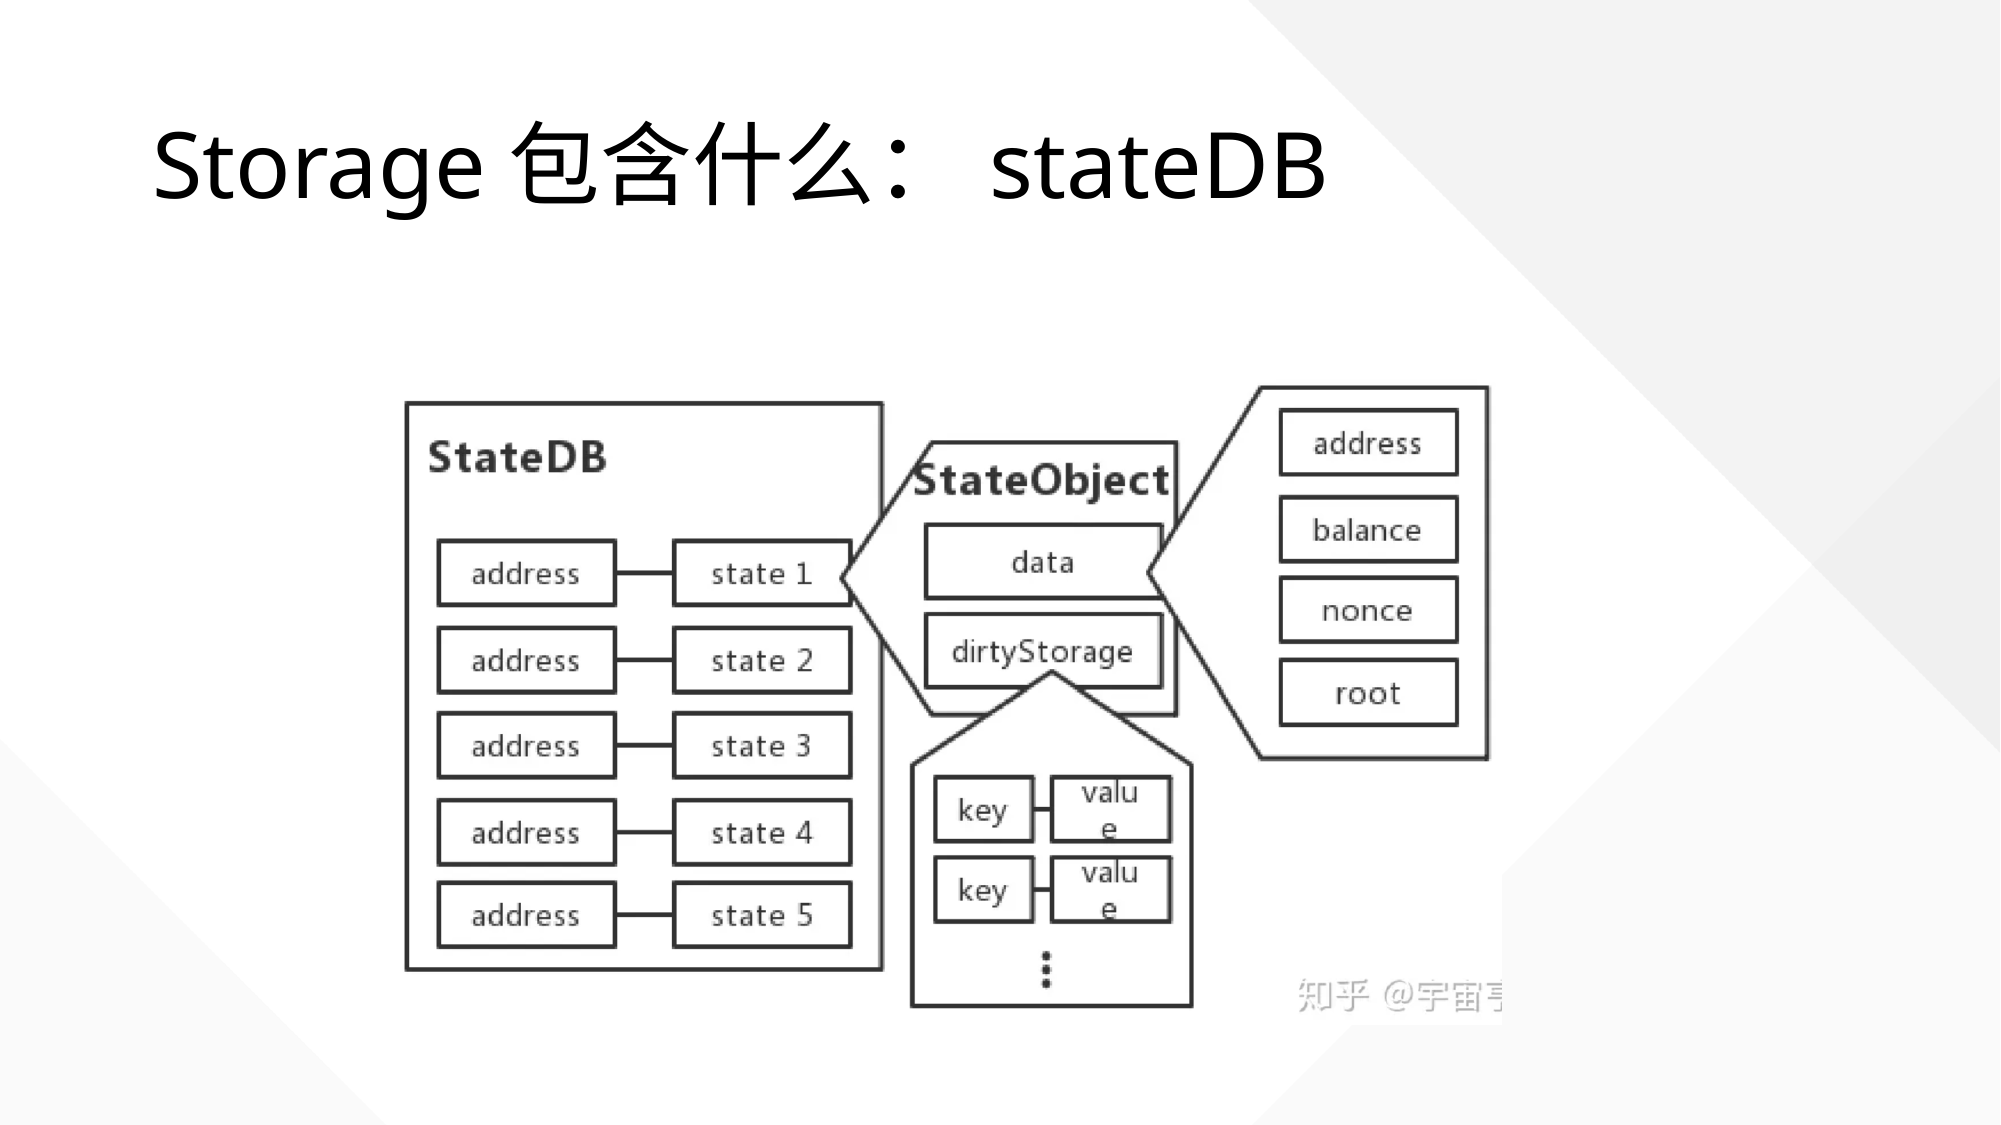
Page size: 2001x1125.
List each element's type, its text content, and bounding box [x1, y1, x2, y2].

picture [0, 0, 2001, 1125]
title Storage包含什么：stateDB [137, 59, 1863, 278]
